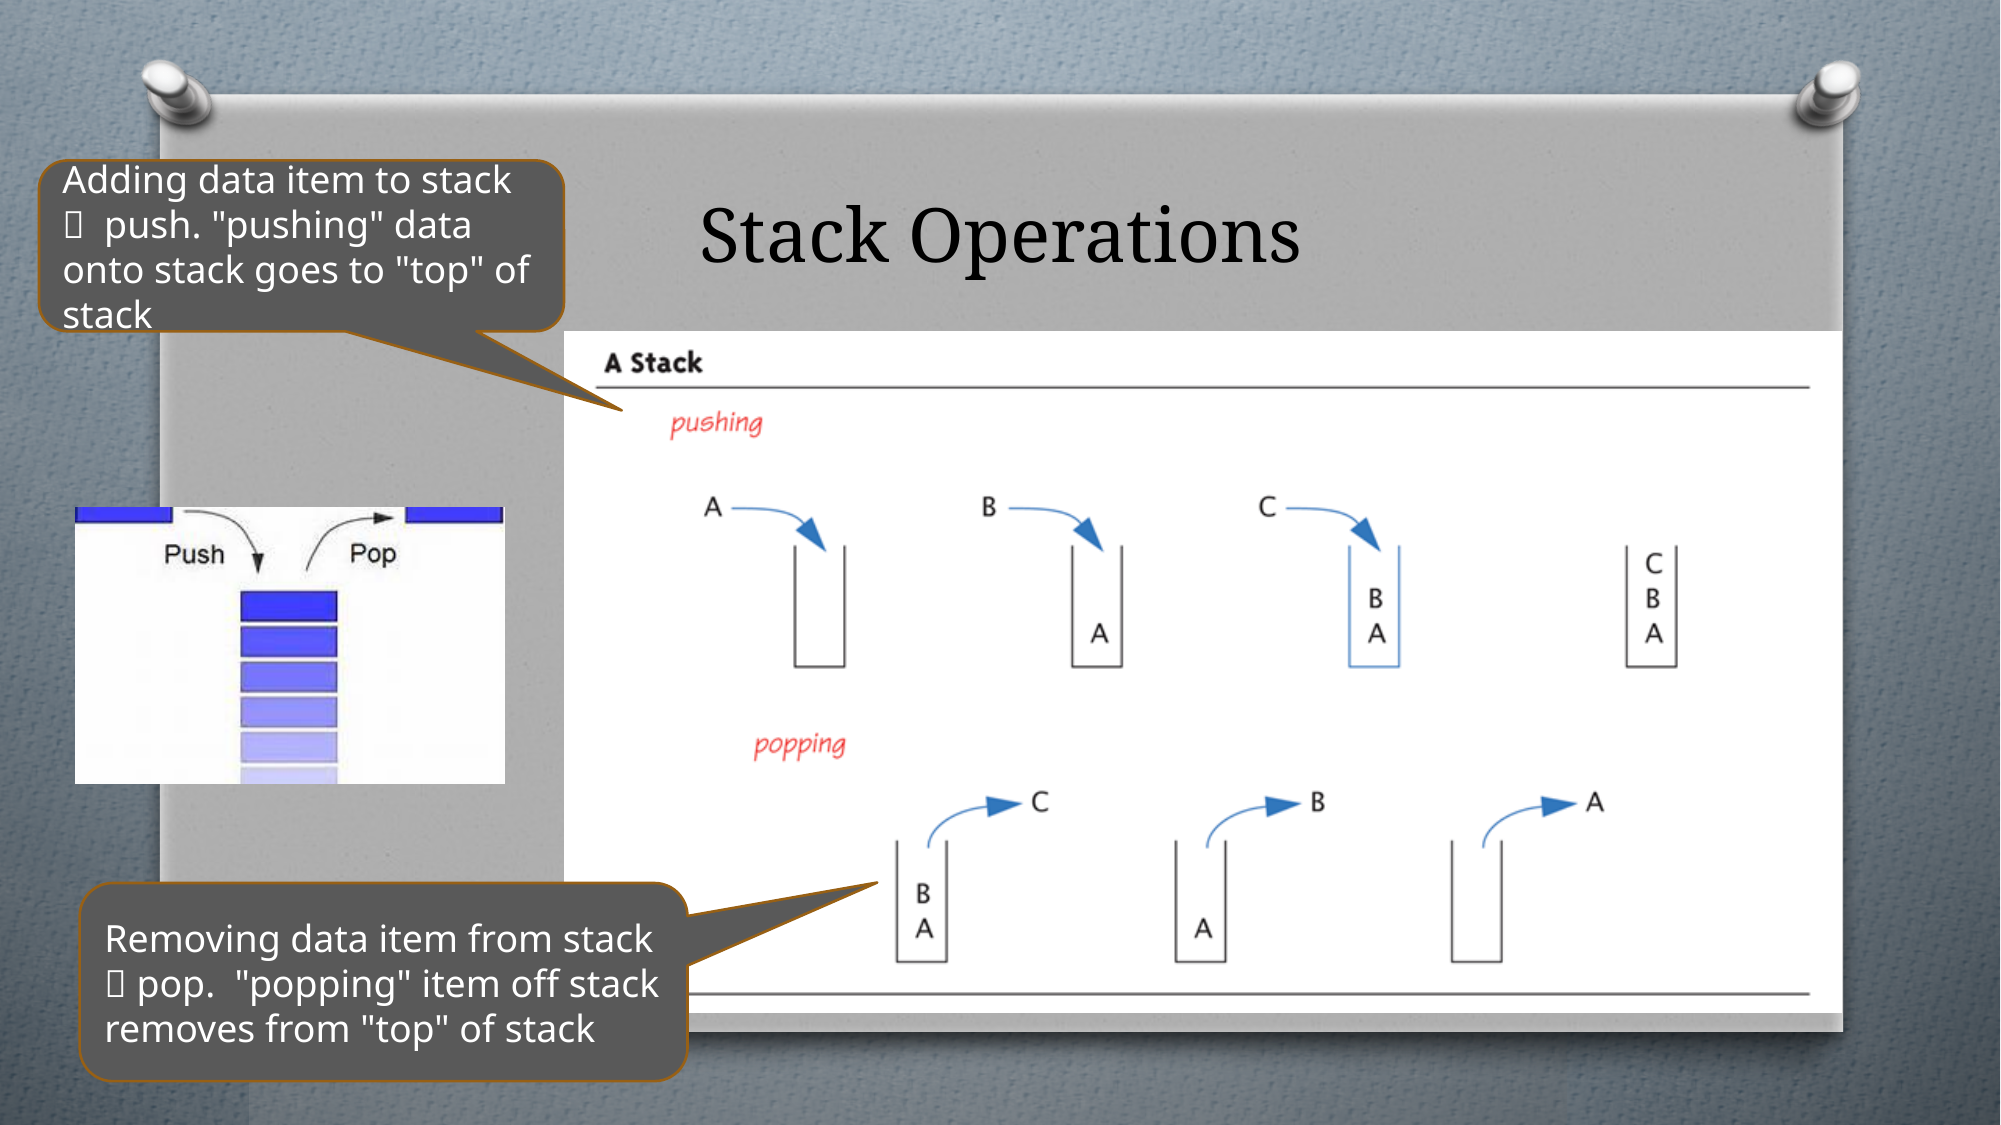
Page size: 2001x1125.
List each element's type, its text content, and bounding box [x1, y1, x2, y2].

picture [563, 331, 1843, 1014]
picture [74, 507, 505, 785]
picture [107, 24, 256, 158]
picture [1764, 30, 1911, 161]
text_box Adding data item to stack  push. "pushing" data onto stack goes to "top" of stack [37, 159, 566, 394]
title Stack Operations [239, 134, 1763, 332]
text_box Removing data item from stack  pop. "popping" item off stack removes from "top" of stack [78, 881, 689, 1083]
